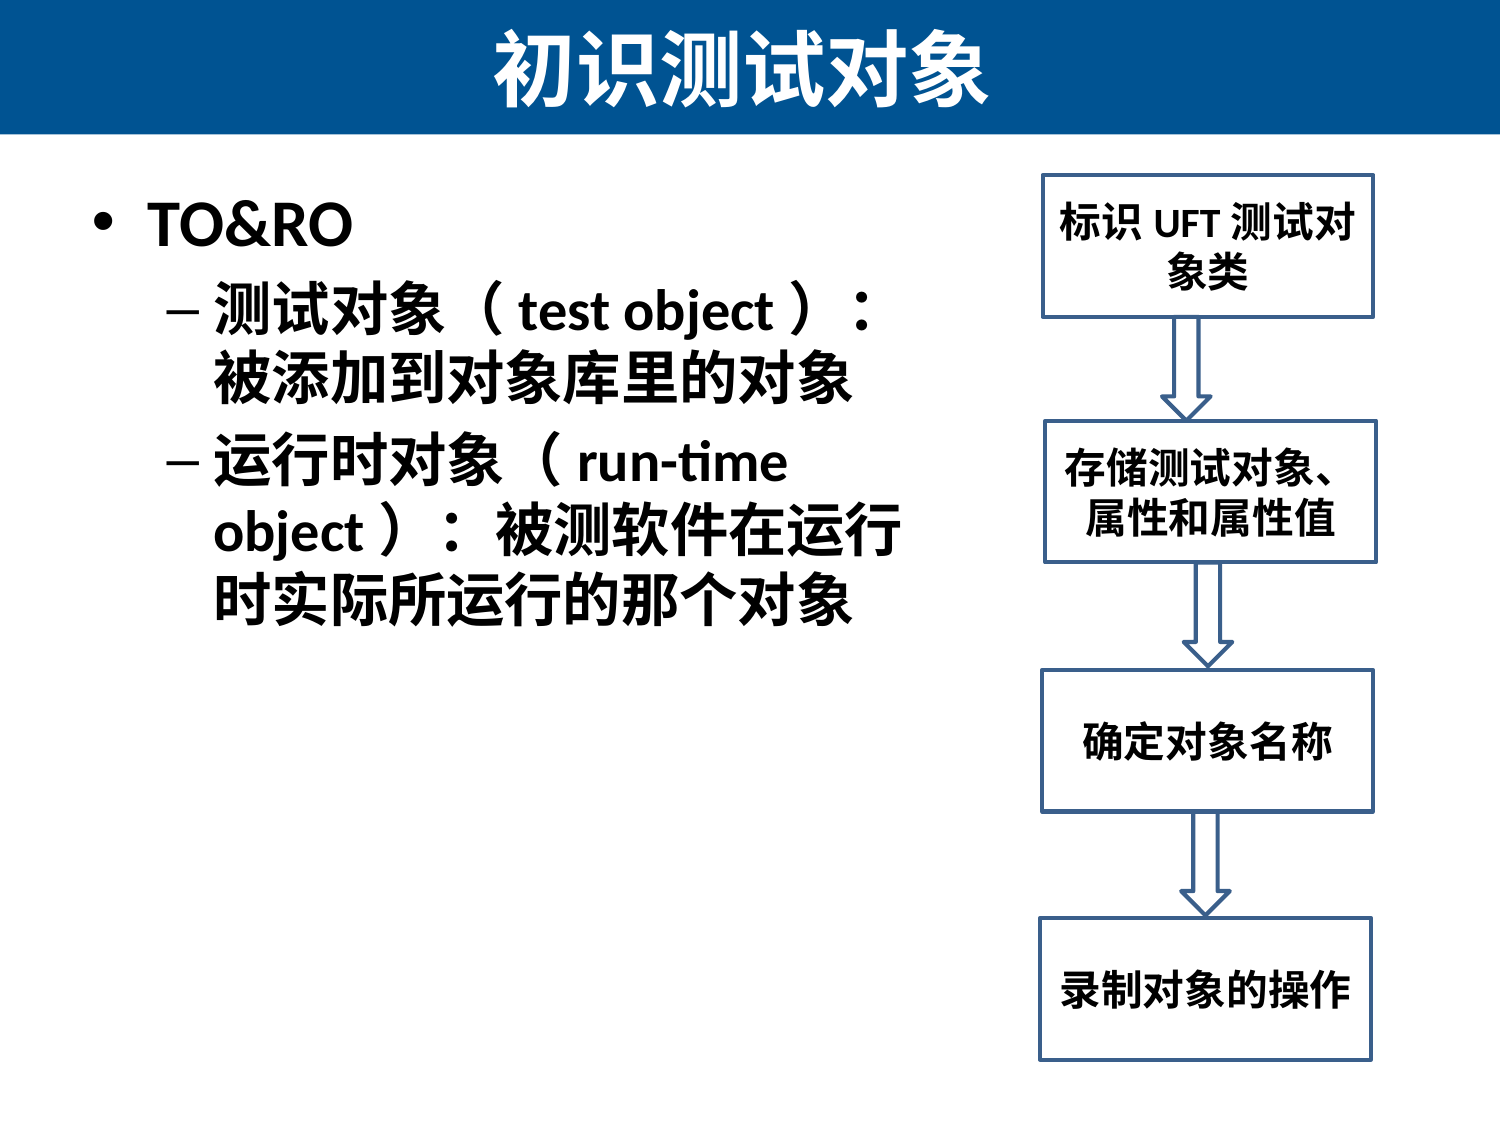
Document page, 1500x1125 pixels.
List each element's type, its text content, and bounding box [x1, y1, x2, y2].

text_box 标识UFT测试对象类 [1041, 173, 1375, 319]
text_box [1179, 809, 1232, 918]
list TO&RO 测试对象（test object）：被添加到对象库里的对象 运行时对象（run-time object）：被测软件在运行时实际所运行的那个对象 [76, 172, 963, 1024]
text_box 存储测试对象、属性和属性值 [1043, 419, 1378, 564]
title 初识测试对象 [2, 0, 1483, 135]
text_box [1181, 560, 1235, 669]
text_box 确定对象名称 [1040, 668, 1375, 814]
text_box [1160, 314, 1213, 423]
text_box 录制对象的操作 [1038, 916, 1373, 1062]
